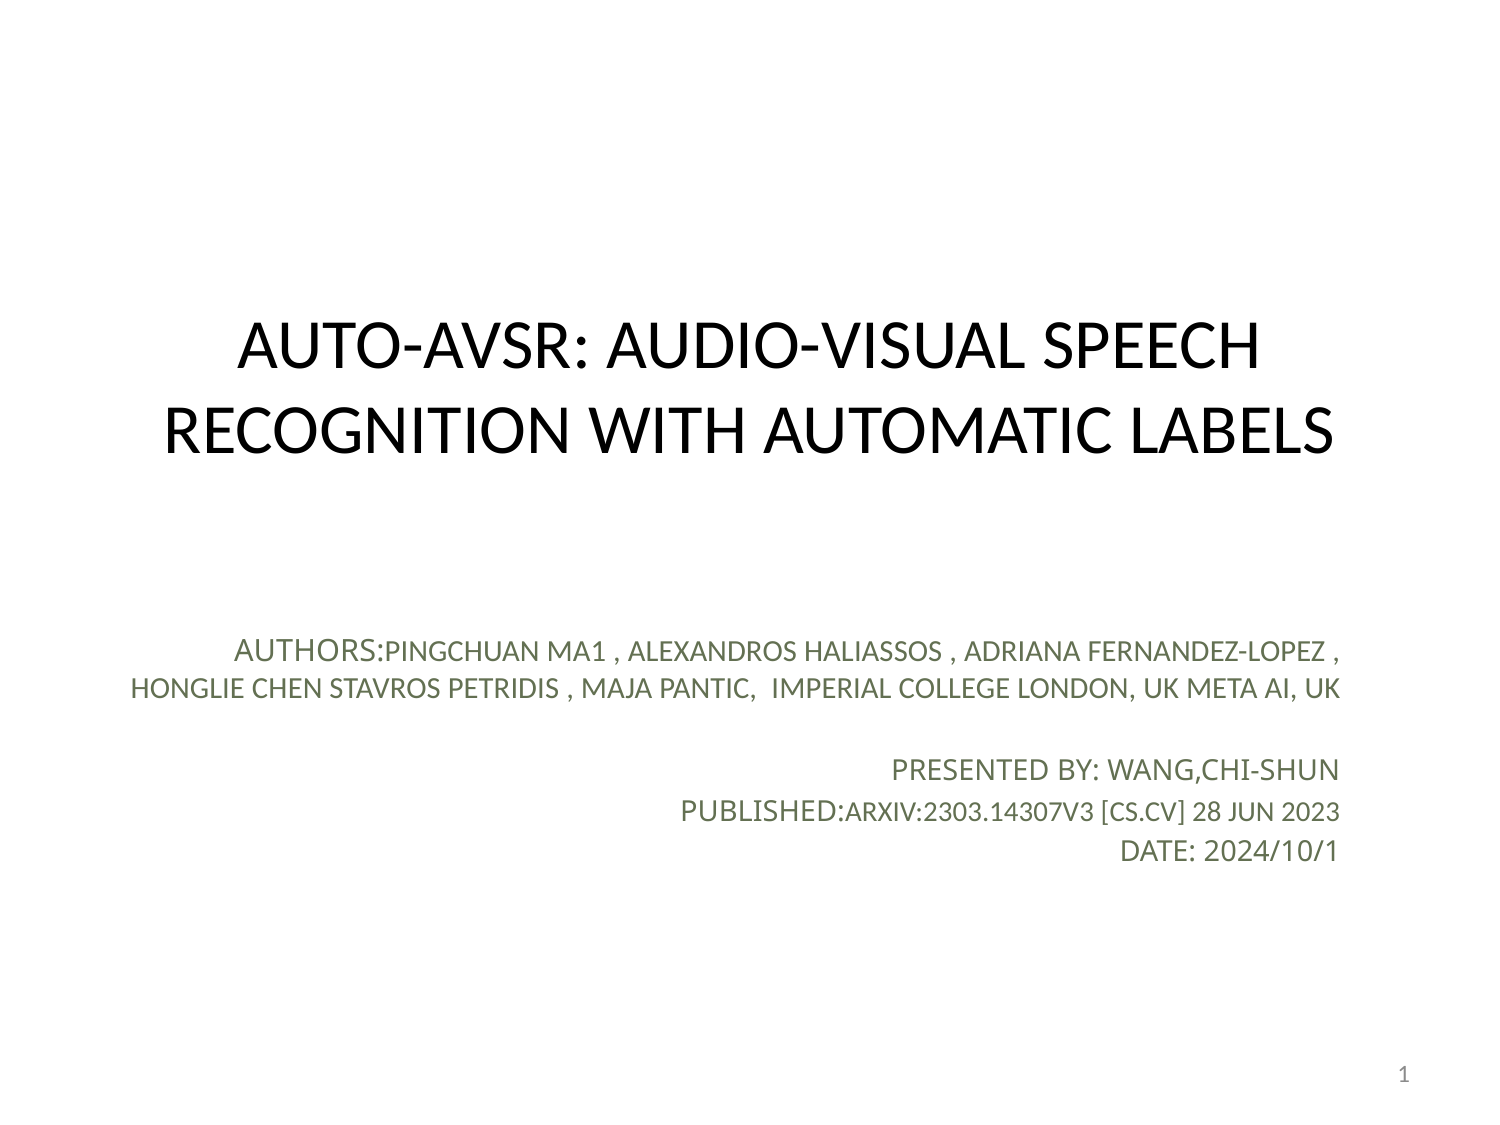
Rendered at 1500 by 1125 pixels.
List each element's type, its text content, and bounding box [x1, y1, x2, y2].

slide_number 1 [1074, 1042, 1425, 1103]
subtitle Authors:Pingchuan Ma1 , Alexandros Haliassos , Adriana Fernandez-Lopez , Honglie Chen Stavros Petridis , Maja Pantic, Imperial College London, UK Meta AI, UK Presented by: wANG,CHI-SHUN Published:arXiv:2303.14307v3 [cs.CV] 28 Jun 2023 Date: 2024/10/1 [112, 623, 1356, 912]
title AUTO-AVSR: AUDIO-VISUAL SPEECH RECOGNITION WITH AUTOMATIC LABELS [112, 262, 1388, 504]
